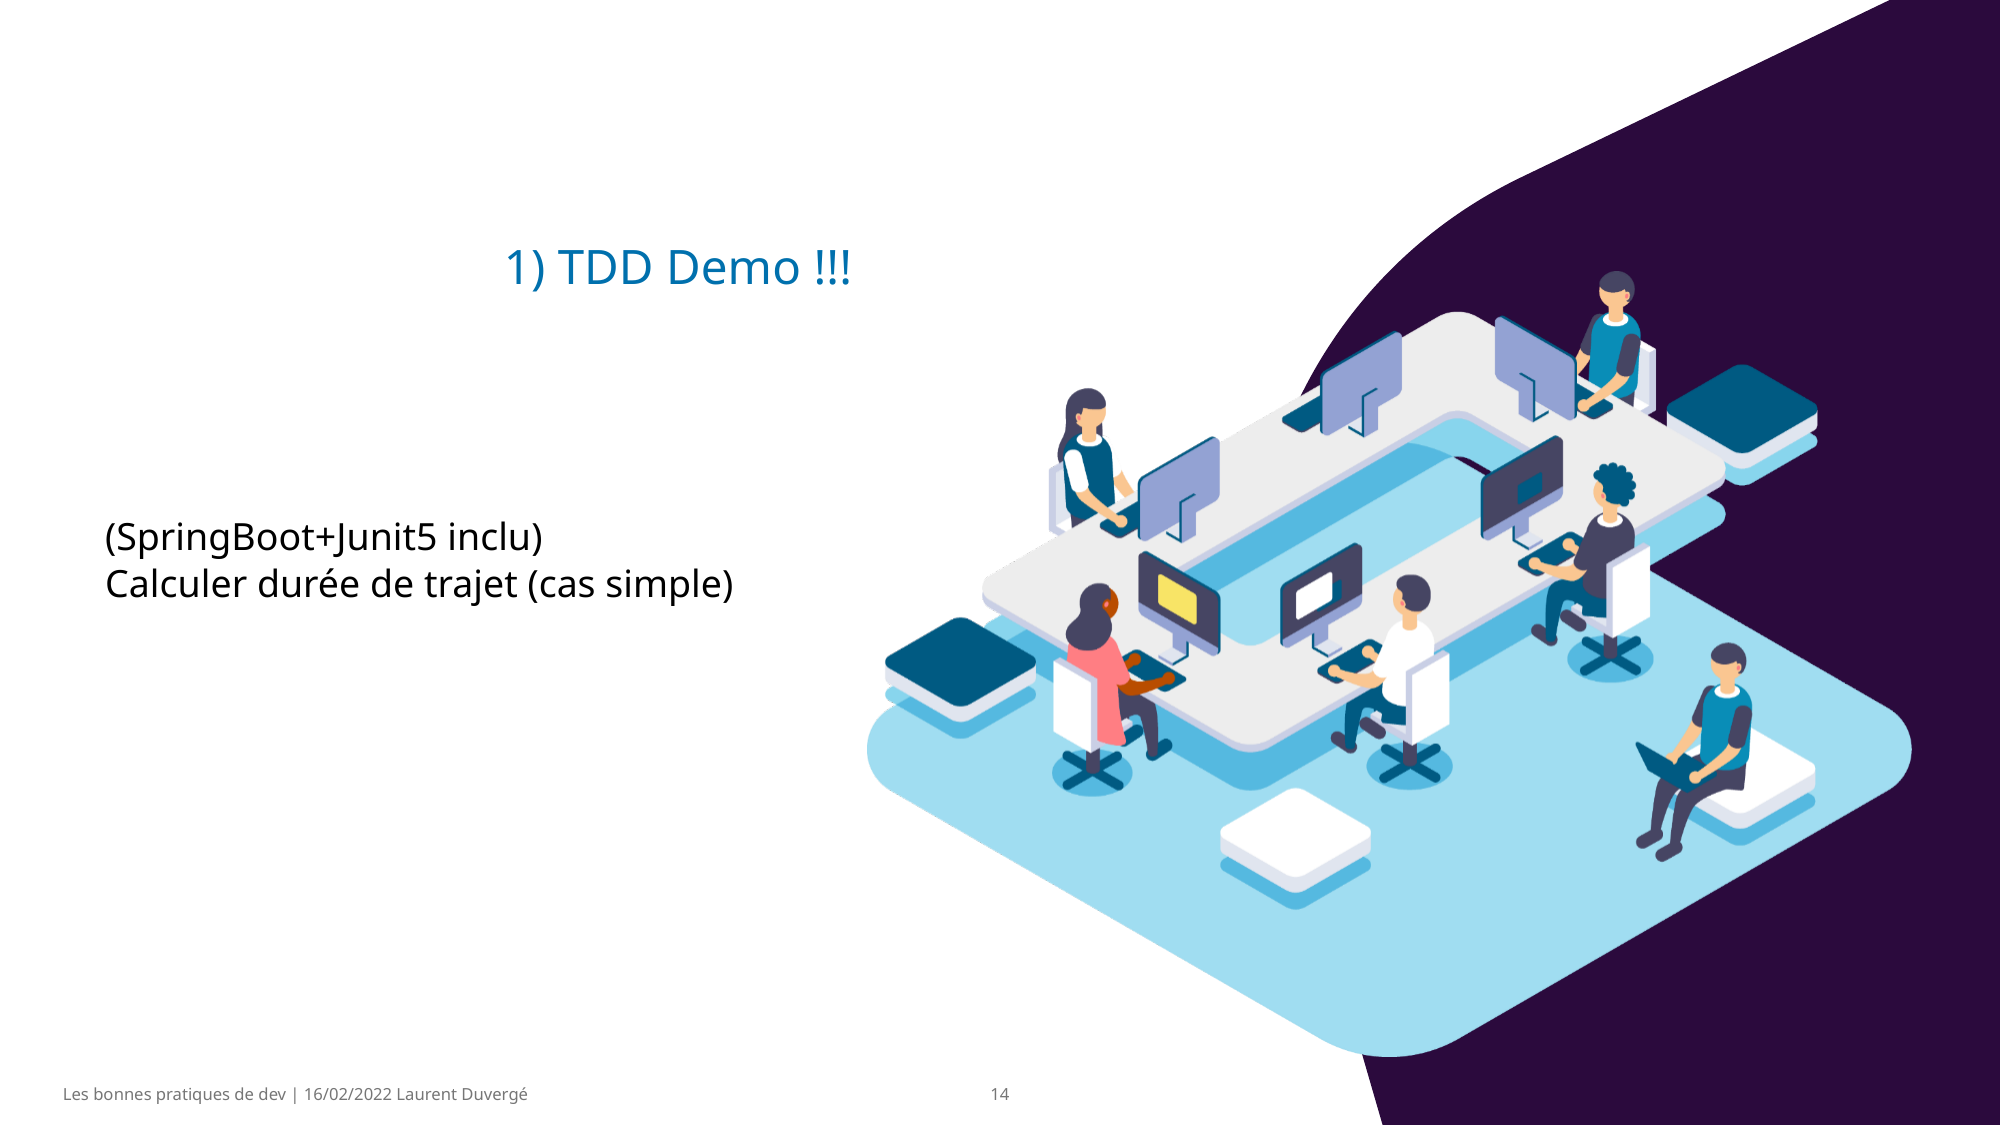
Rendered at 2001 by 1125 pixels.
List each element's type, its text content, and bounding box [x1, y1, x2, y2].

text_box (SpringBoot+Junit5 inclu) Calculer durée de trajet (cas simple) [90, 510, 991, 563]
picture [867, 271, 2001, 1057]
title 1) TDD Demo !!! [503, 243, 977, 296]
